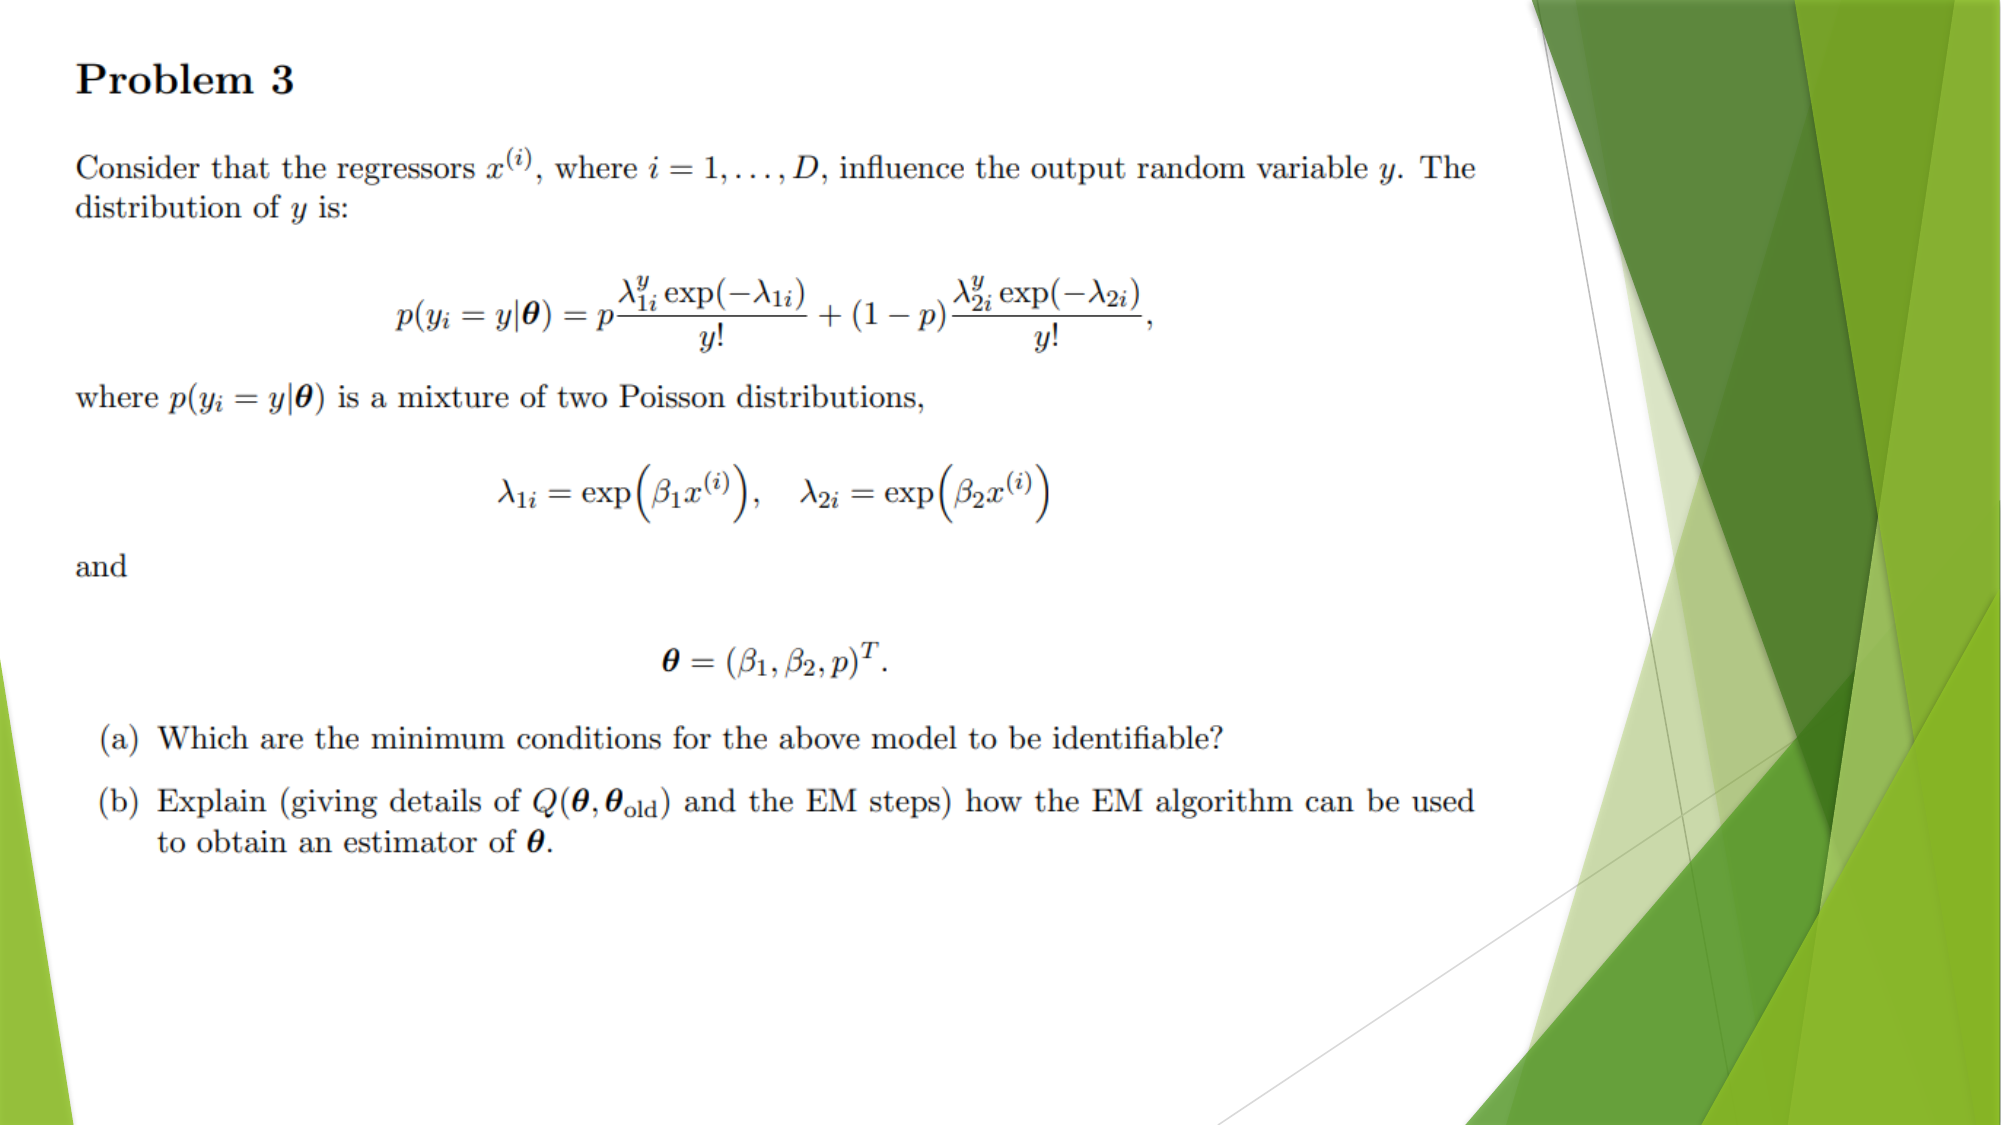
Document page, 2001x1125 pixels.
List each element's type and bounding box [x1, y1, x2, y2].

picture [53, 27, 1537, 867]
